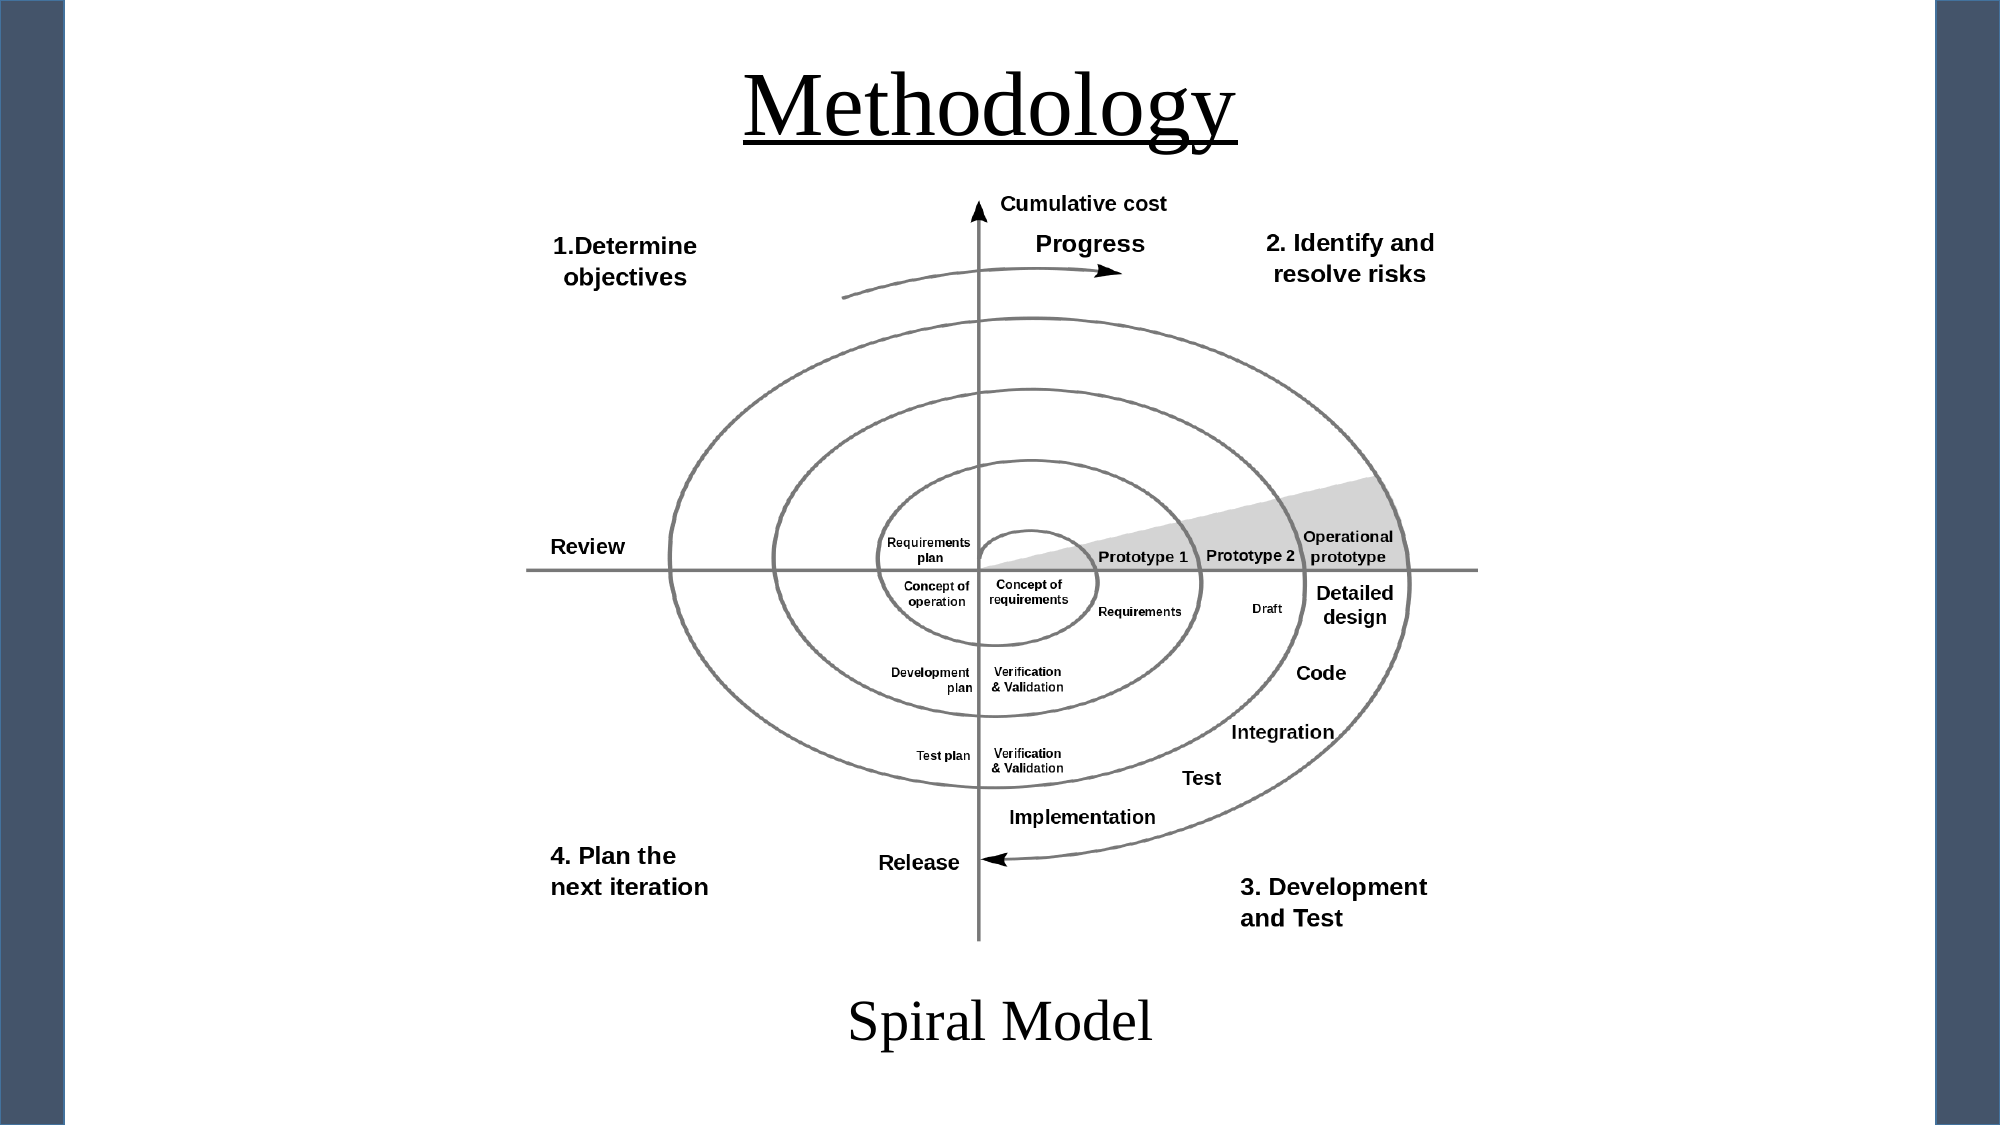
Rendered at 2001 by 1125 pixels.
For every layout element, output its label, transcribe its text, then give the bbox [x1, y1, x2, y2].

text_box [1935, 0, 2000, 975]
text_box [1935, 1060, 2000, 1125]
picture [523, 173, 1480, 951]
text_box [0, 0, 65, 1125]
text_box Spiral Model [1, 975, 2000, 1060]
text_box Methodology [65, 36, 1935, 161]
